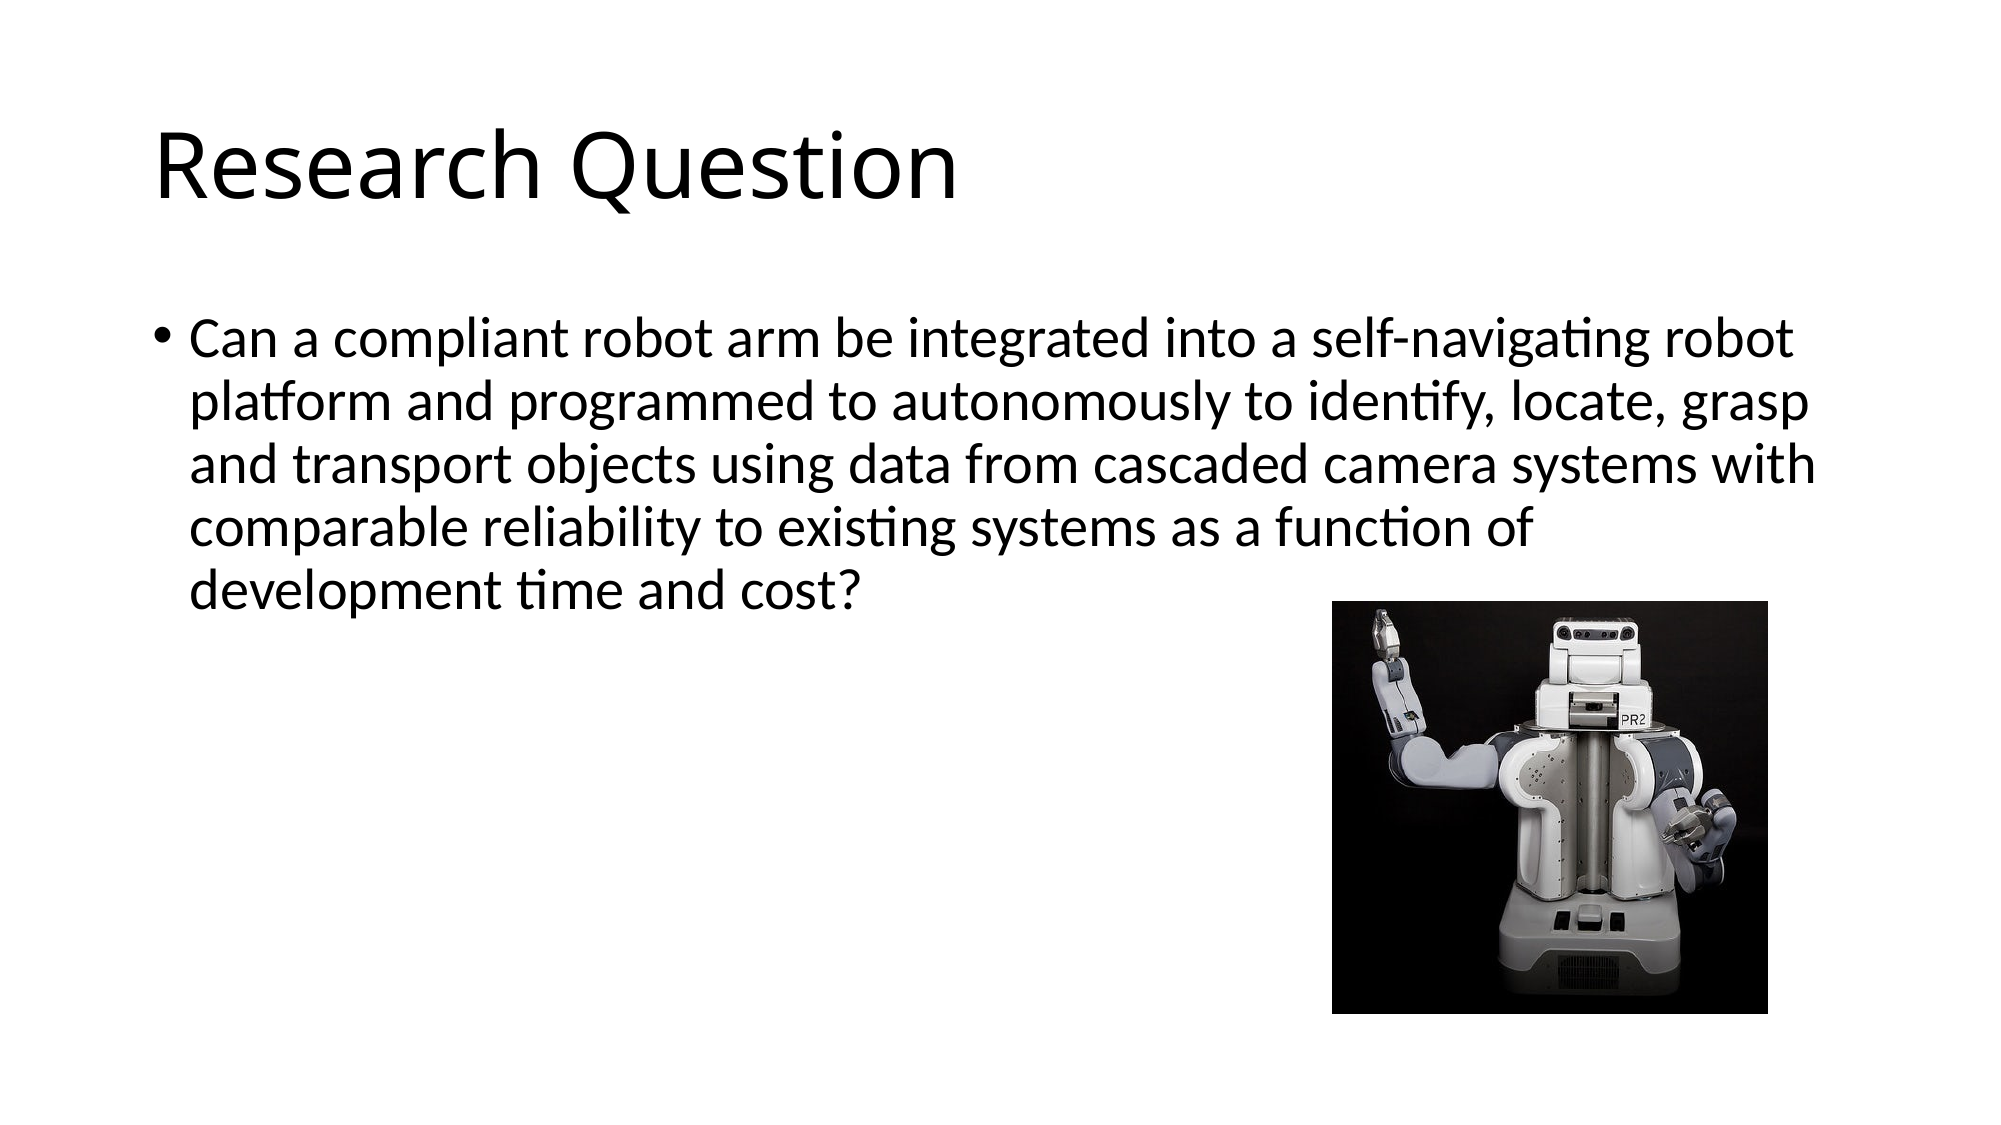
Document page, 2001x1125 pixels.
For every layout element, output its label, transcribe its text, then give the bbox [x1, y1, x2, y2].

picture [1332, 601, 1768, 1014]
title Research Question [137, 59, 1863, 278]
list Can a compliant robot arm be integrated into a self-navigating robot platform and programmed to autonomously to identify, locate, grasp and transport objects using data from cascaded camera systems with comparable reliability to existing systems as a function of development time and cost? [137, 299, 1863, 1014]
